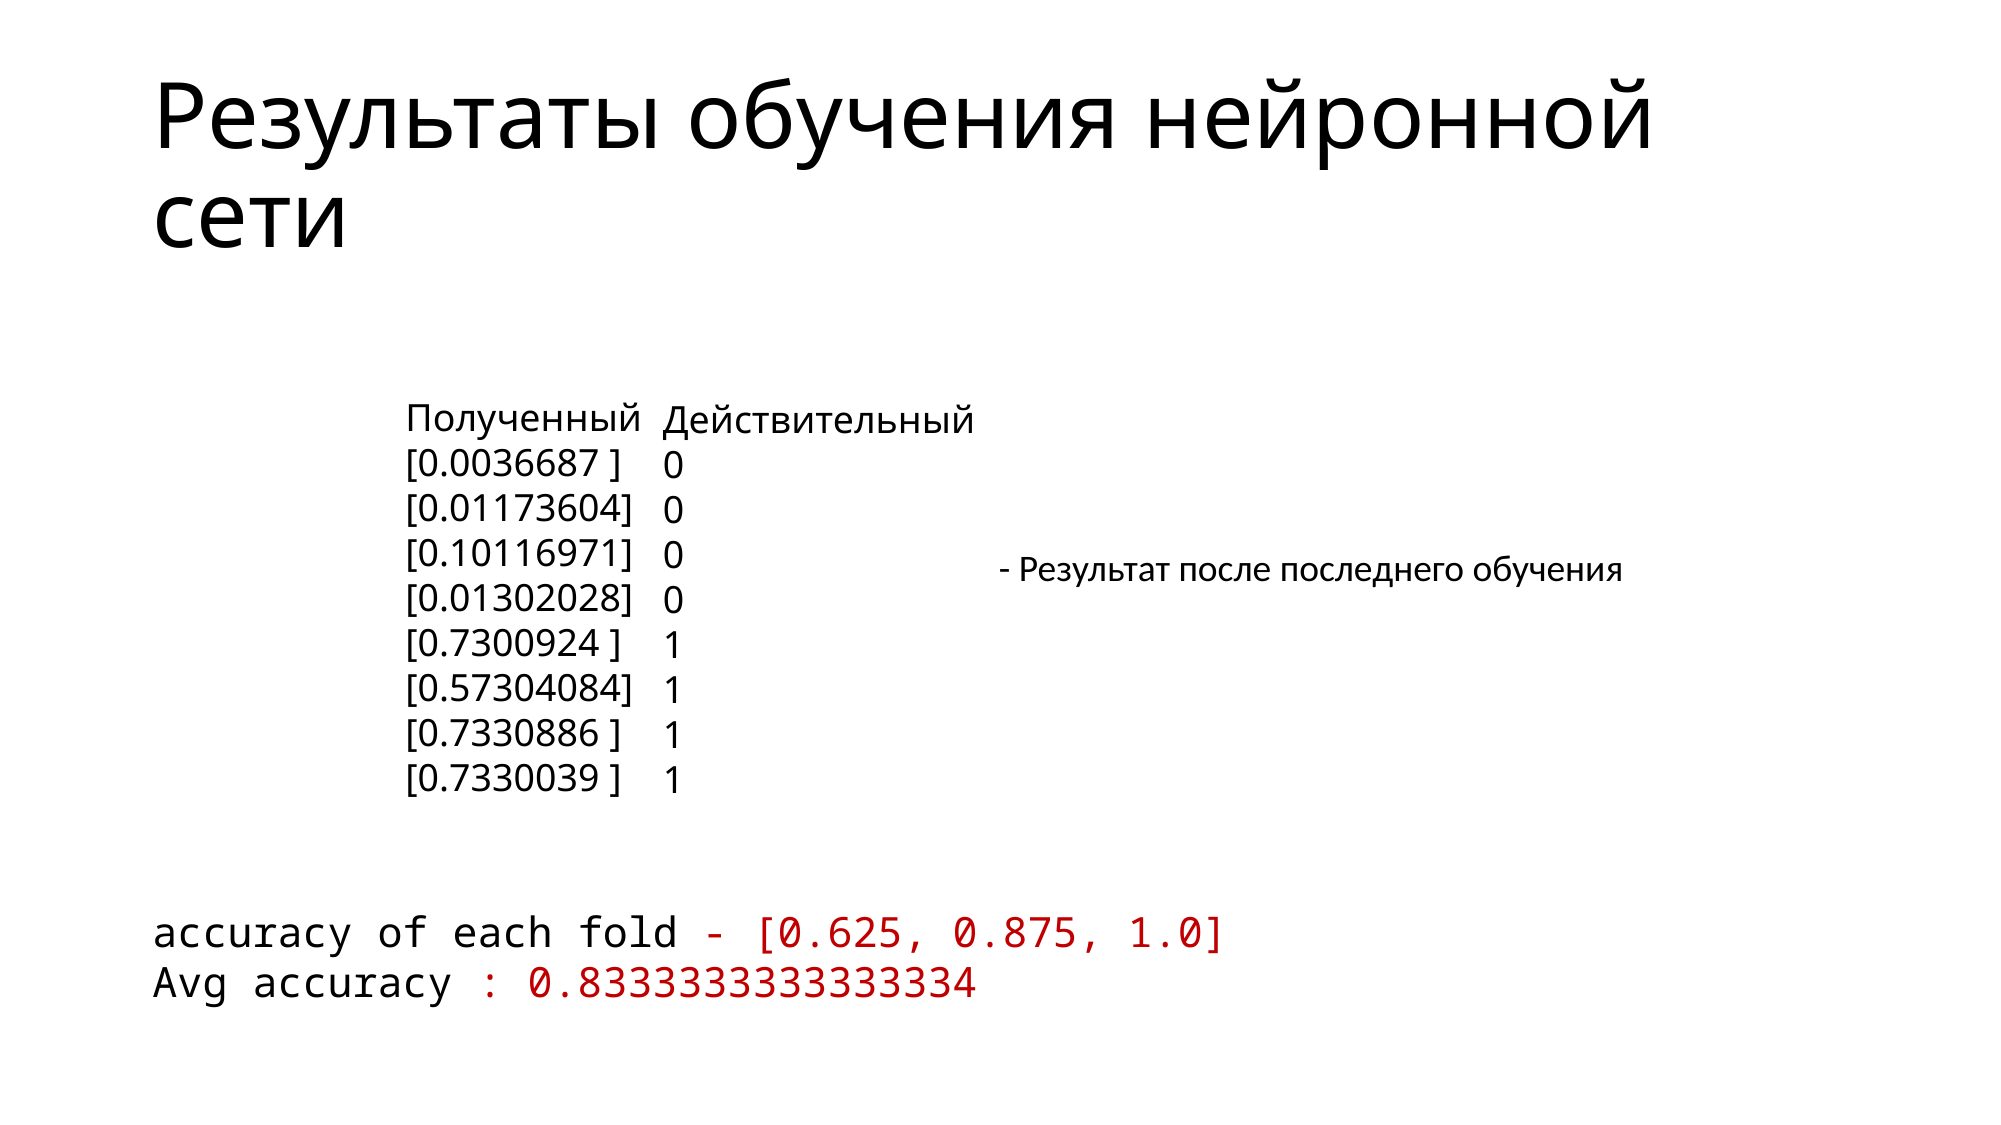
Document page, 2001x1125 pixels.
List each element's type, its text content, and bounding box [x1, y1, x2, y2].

text_box - Результат после последнего обучения [984, 536, 1763, 597]
text_box Действительный 0 0 0 0 1 1 1 1 [648, 388, 995, 809]
title Результаты обучения нейронной сети [137, 59, 1863, 278]
list accuracy of each fold - [0.625, 0.875, 1.0] Avg accuracy : 0.8333333333333334 [137, 629, 1288, 1125]
text_box Полученный [0.0036687 ] [0.01173604] [0.10116971] [0.01302028] [0.7300924 ] [0.57304084] [0.7330886 ] [0.7330039 ] [390, 386, 682, 799]
